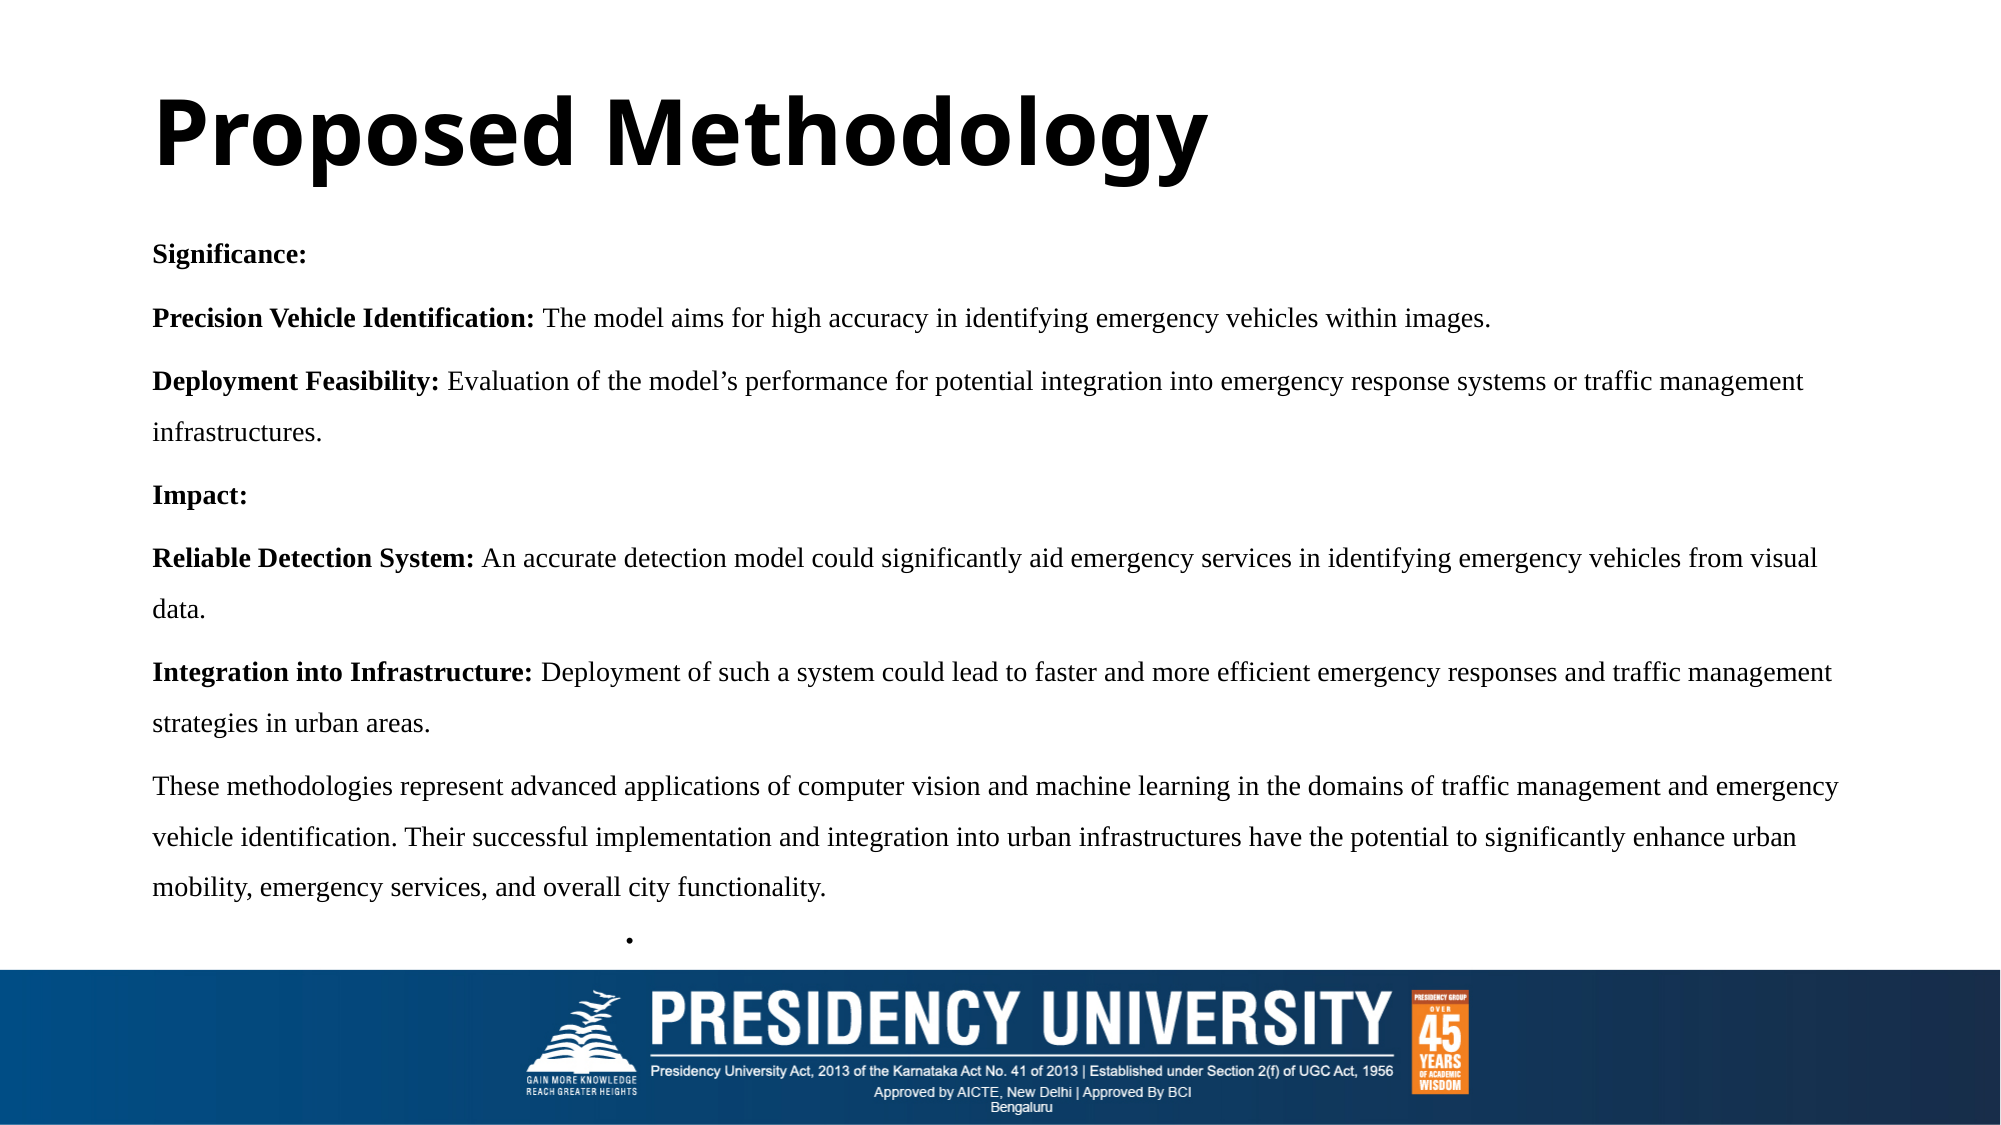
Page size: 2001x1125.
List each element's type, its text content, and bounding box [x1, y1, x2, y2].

picture [0, 0, 2001, 1125]
list Significance: Precision Vehicle Identification: The model aims for high accuracy in identifying emergency vehicles within images. Deployment Feasibility: Evaluation of the model’s performance for potential integration into emergency response systems or traffic management infrastructures. Impact: Reliable Detection System: An accurate detection model could significantly aid emergency services in identifying emergency vehicles from visual data. Integration into Infrastructure: Deployment of such a system could lead to faster and more efficient emergency responses and traffic management strategies in urban areas. These methodologies represent advanced applications of computer vision and machine learning in the domains of traffic management and emergency vehicle identification. Their successful implementation and integration into urban infrastructures have the potential to significantly enhance urban mobility, emergency services, and overall city functionality. [137, 211, 1863, 965]
title Proposed Methodology [137, 59, 1863, 211]
